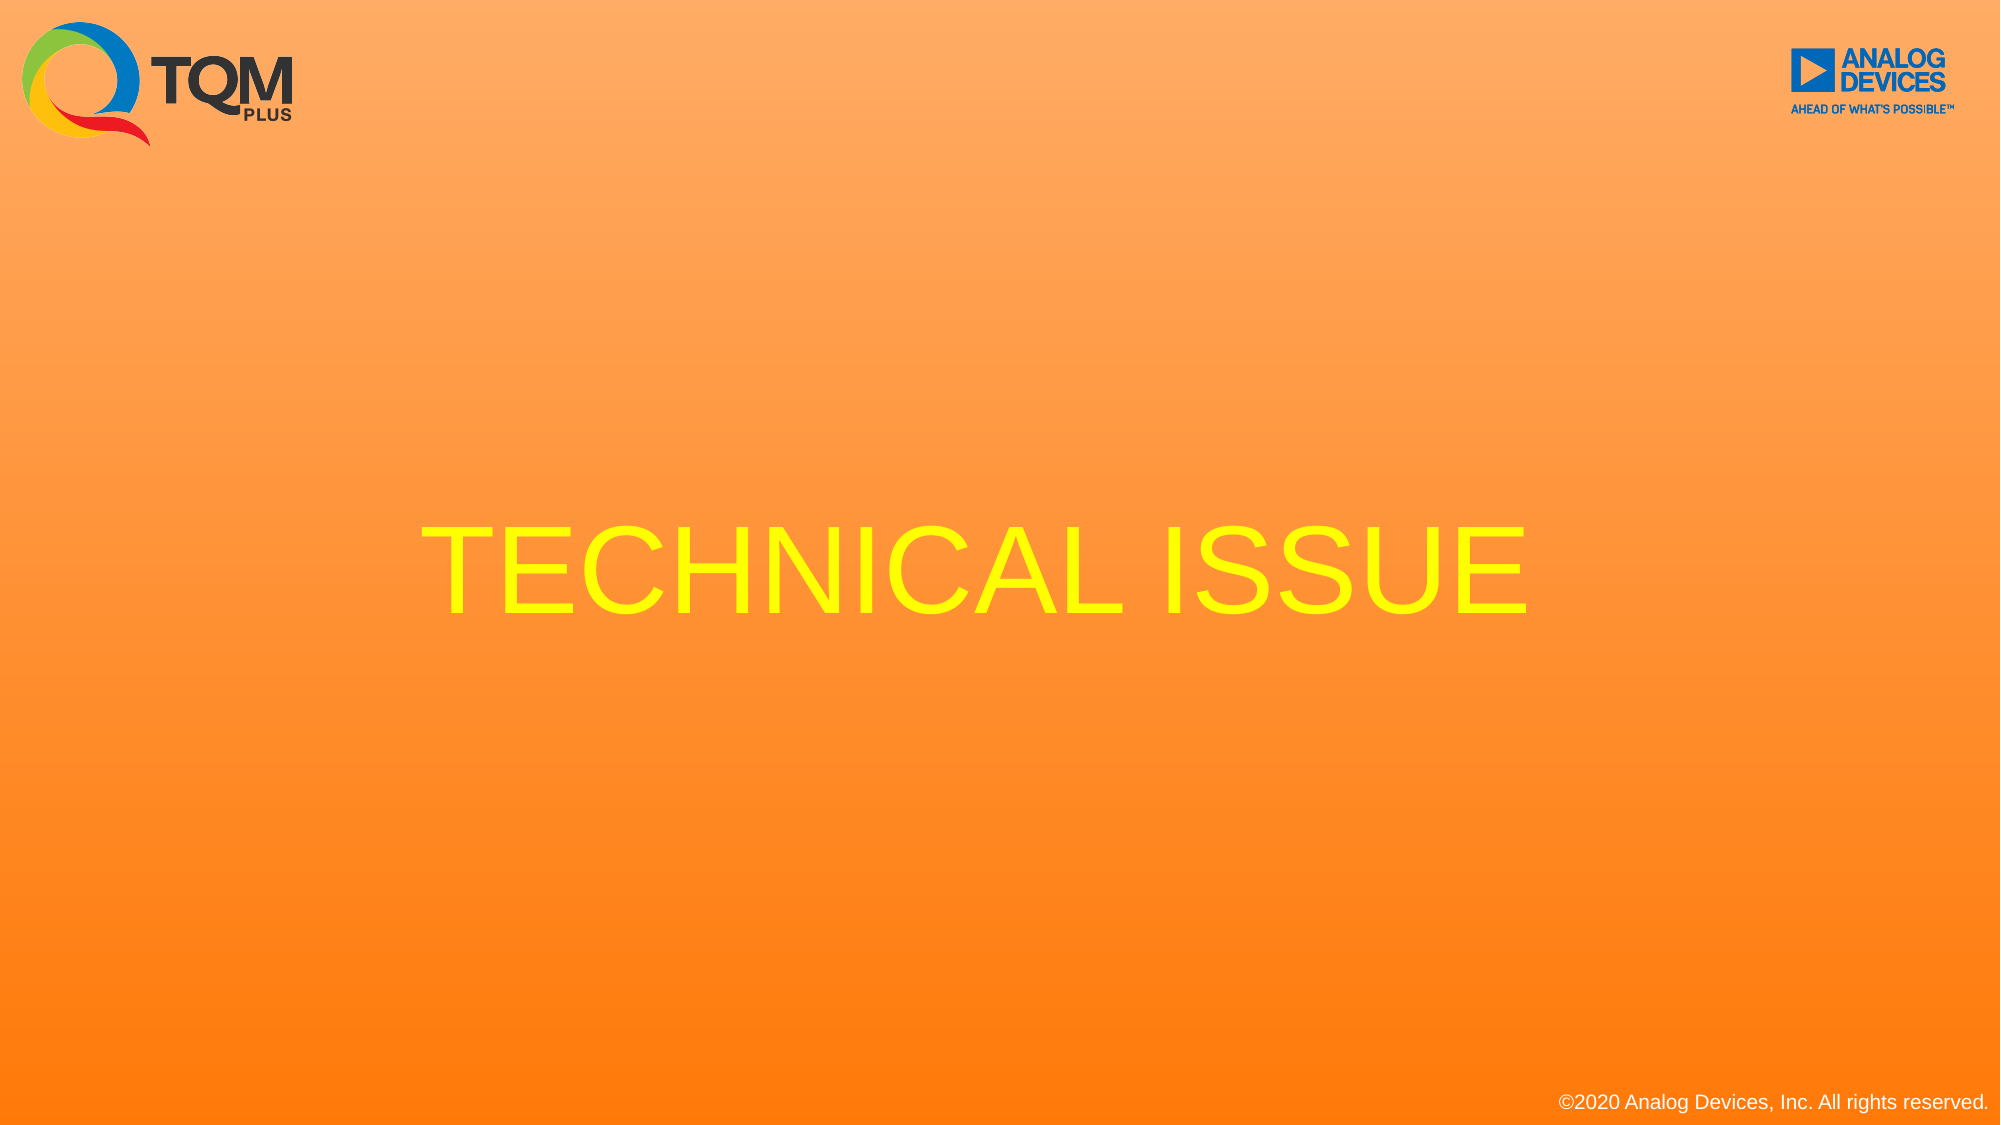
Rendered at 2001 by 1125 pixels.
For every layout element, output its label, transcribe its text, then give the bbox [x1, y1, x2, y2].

picture [21, 21, 292, 148]
footer ©2020 Analog Devices, Inc. All rights reserved. [1558, 1075, 2000, 1125]
text_box TECHNICAL ISSUE [384, 488, 1616, 637]
